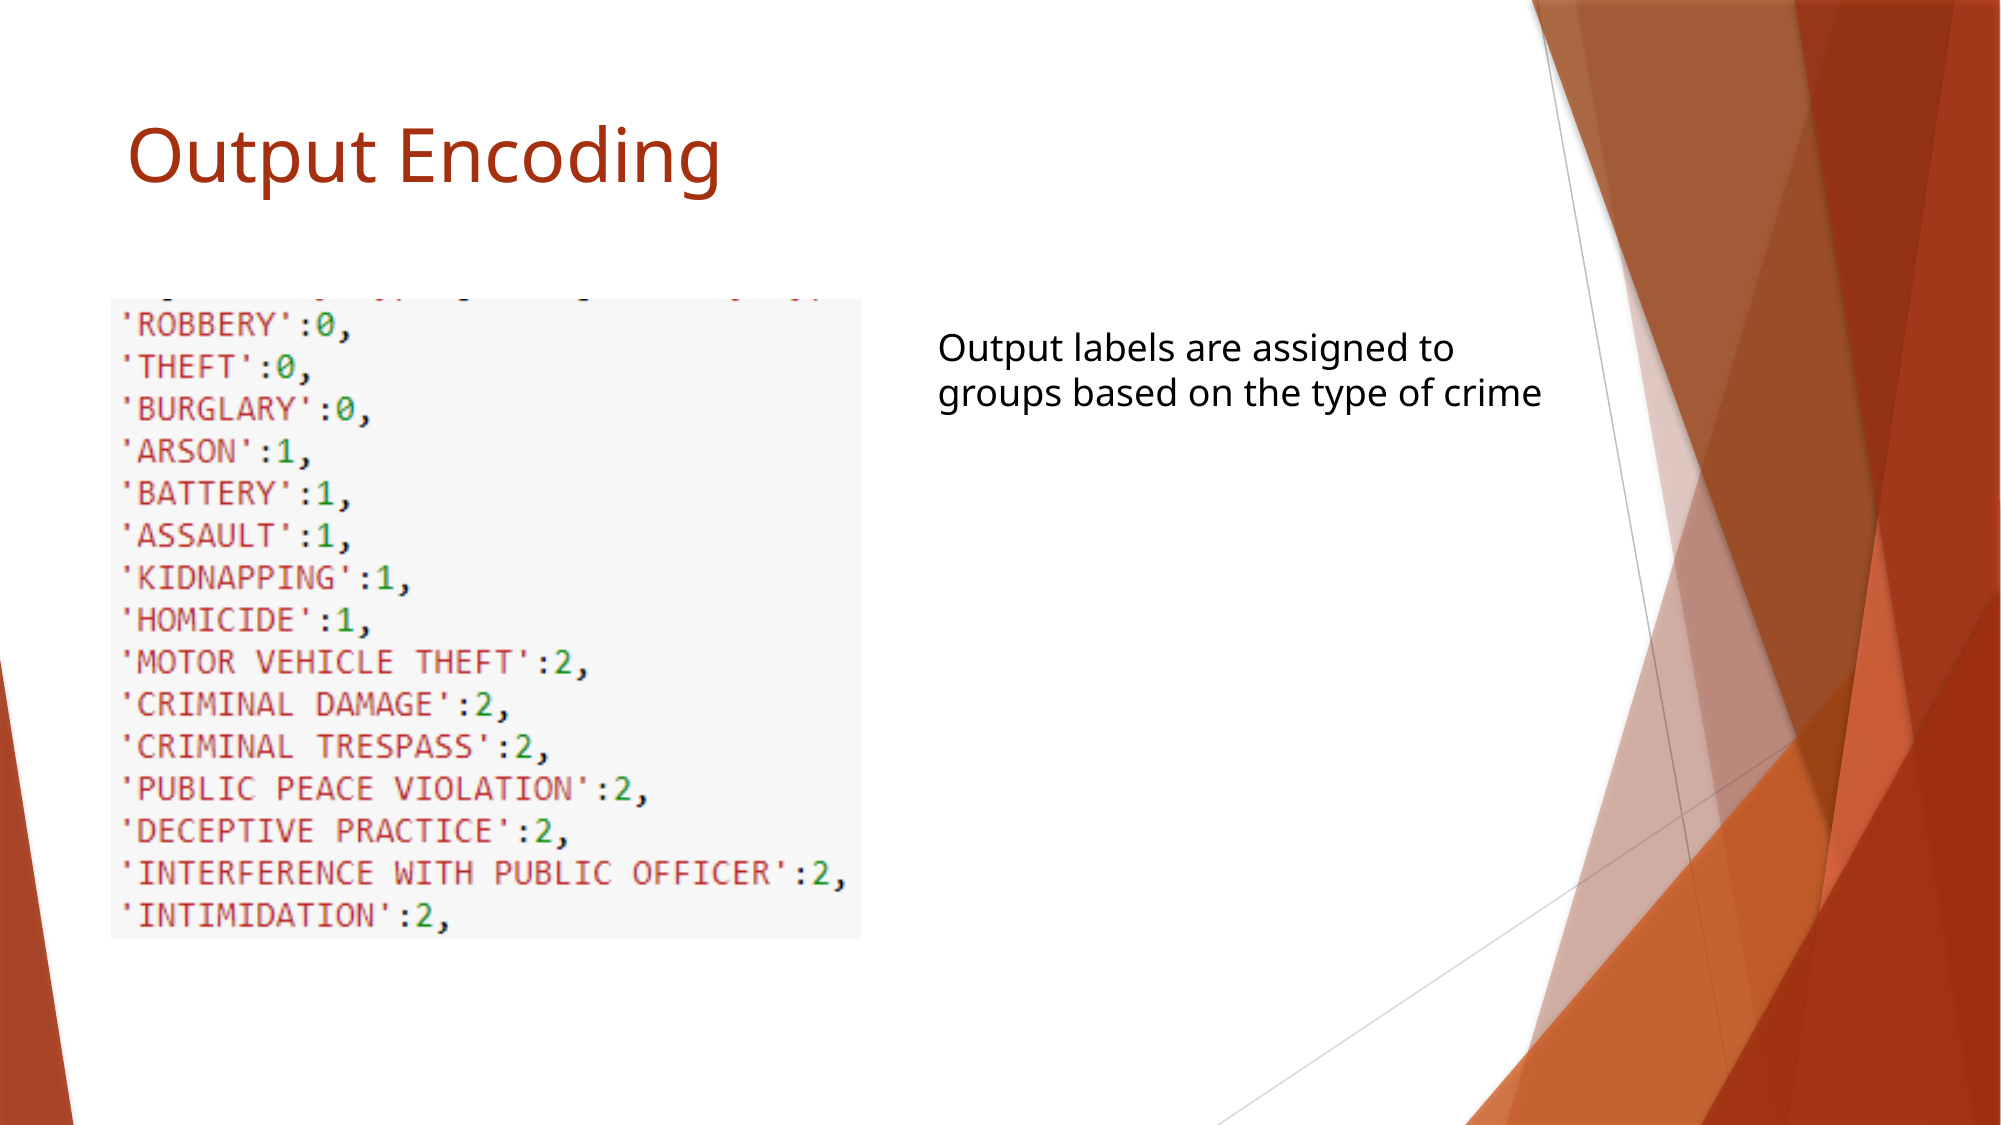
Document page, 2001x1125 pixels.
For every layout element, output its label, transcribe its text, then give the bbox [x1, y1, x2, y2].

picture [110, 299, 863, 939]
title Output Encoding [111, 99, 1522, 317]
text_box Output labels are assigned to groups based on the type of crime [923, 316, 1570, 422]
